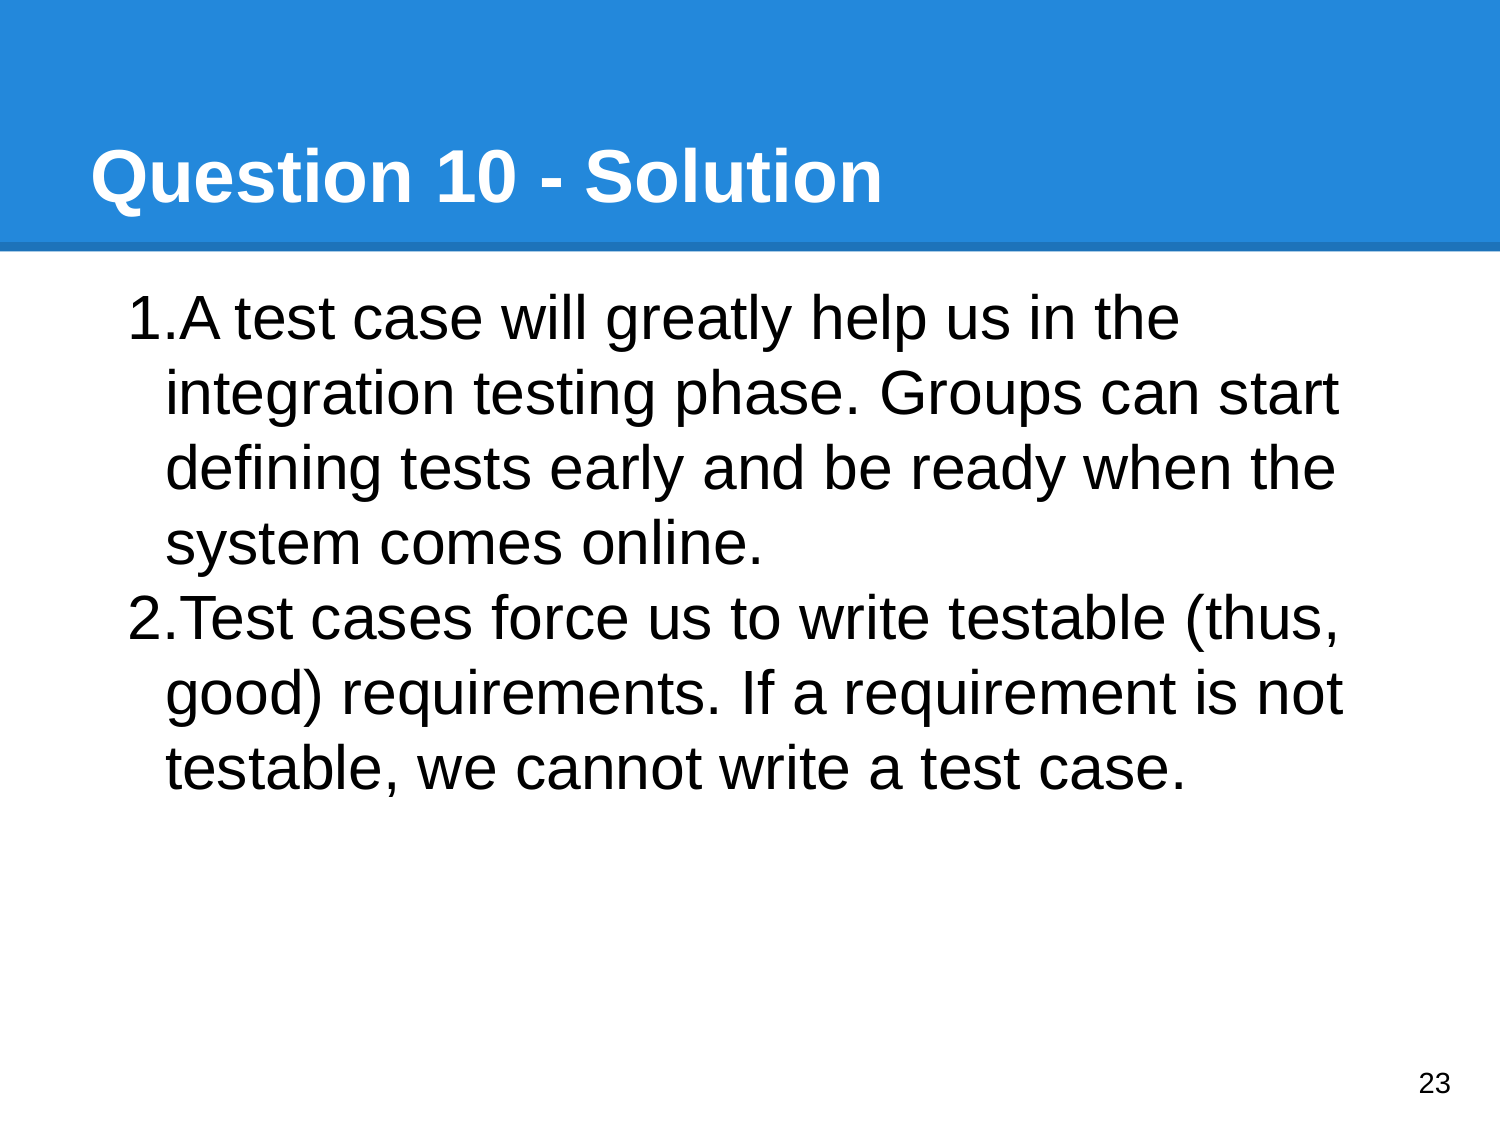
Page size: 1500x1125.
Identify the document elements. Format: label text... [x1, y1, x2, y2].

title Question 10 - Solution [75, 45, 1425, 233]
list A test case will greatly help us in the integration testing phase. Groups can start defining tests early and be ready when the system comes online. Test cases force us to write testable (thus, good) requirements. If a requirement is not testable, we cannot write a test case. [75, 262, 1425, 1078]
slide_number ‹#› [1403, 1038, 1494, 1125]
